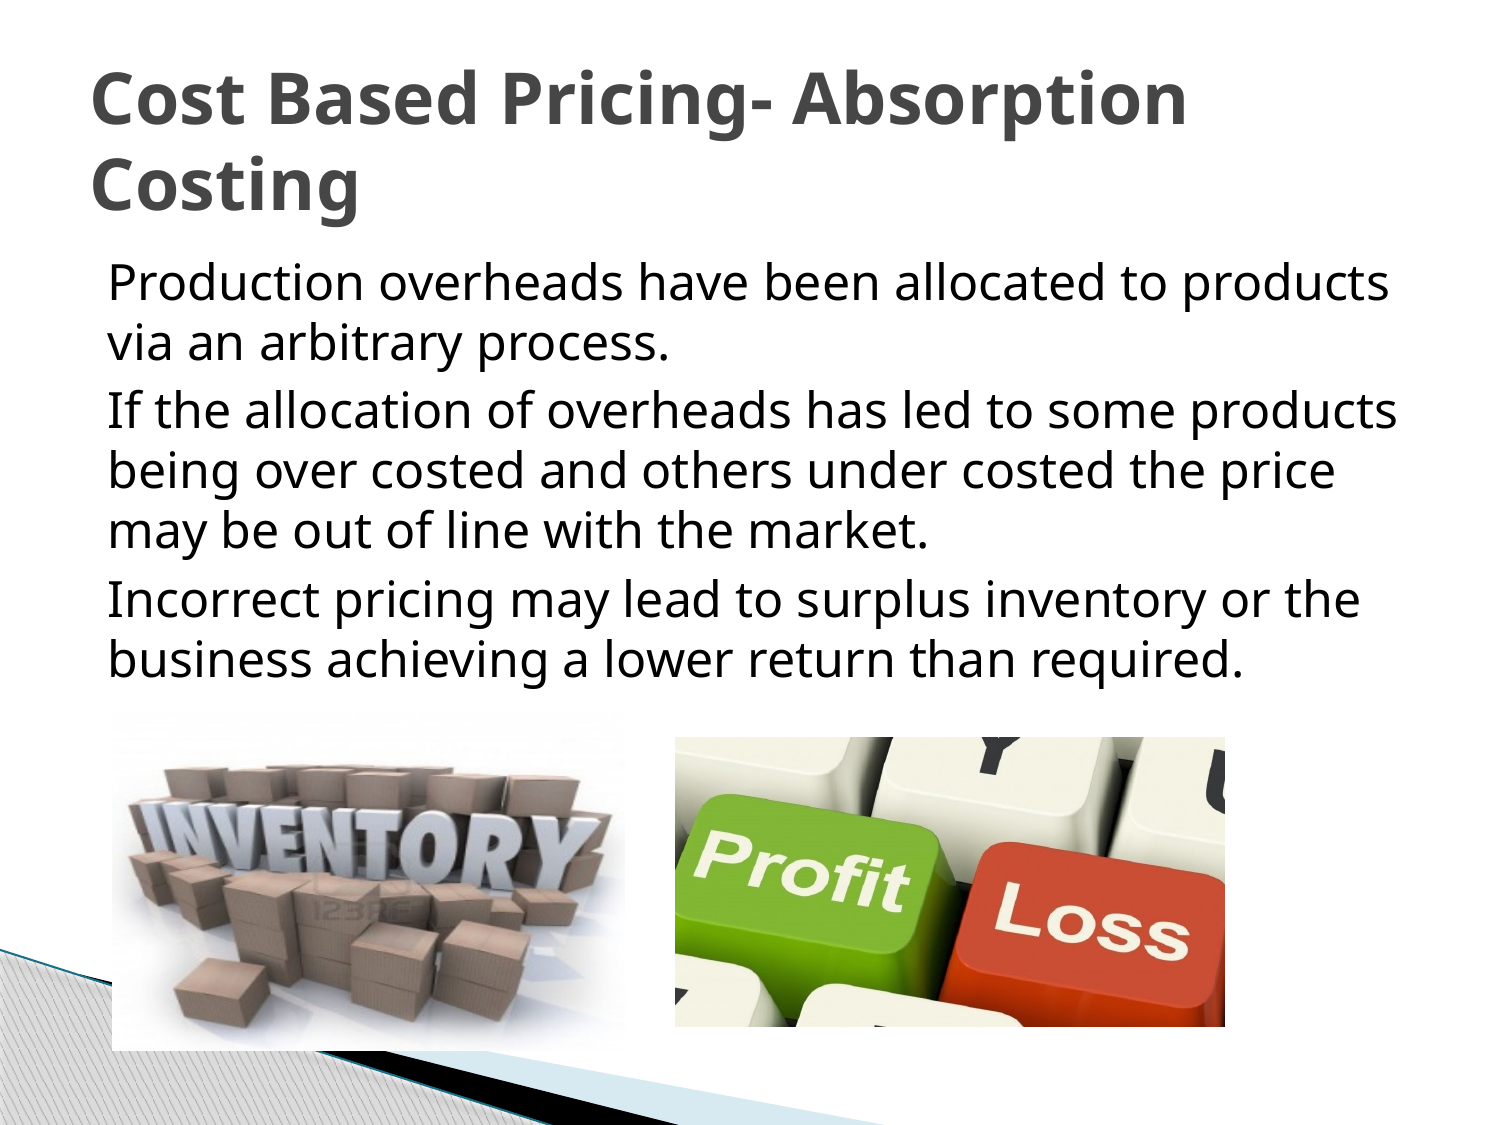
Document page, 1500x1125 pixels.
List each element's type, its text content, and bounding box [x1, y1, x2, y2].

picture [112, 712, 626, 1052]
title Cost Based Pricing- Absorption Costing [75, 45, 1425, 233]
picture [674, 736, 1226, 1027]
list Production overheads have been allocated to products via an arbitrary process. If the allocation of overheads has led to some products being over costed and others under costed the price may be out of line with the market. Incorrect pricing may lead to surplus inventory or the business achieving a lower return than required. [75, 243, 1425, 986]
